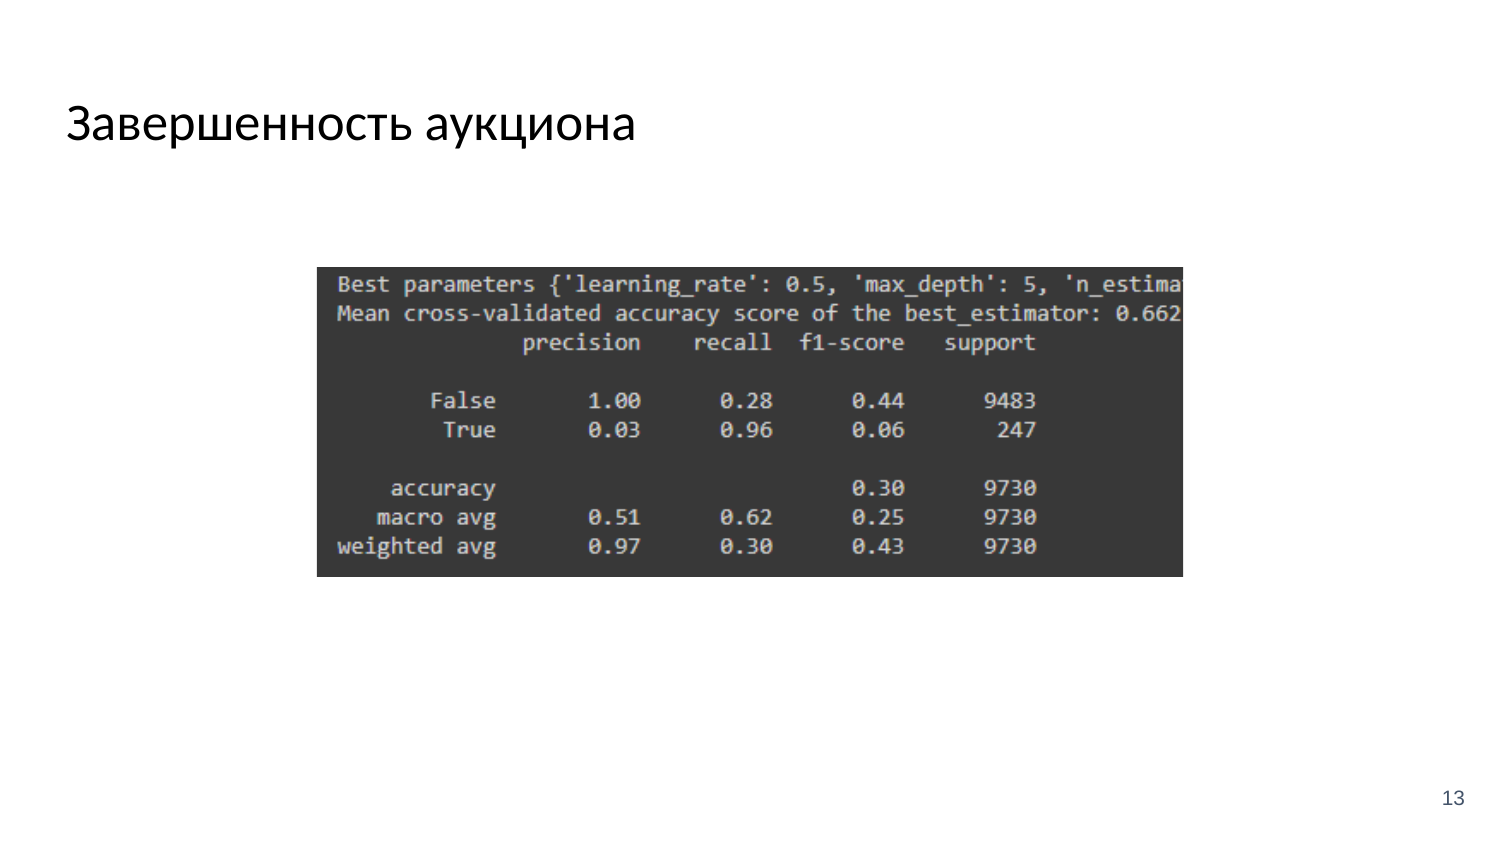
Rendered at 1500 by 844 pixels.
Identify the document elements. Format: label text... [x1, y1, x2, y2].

slide_number 13 [1389, 764, 1480, 830]
title Завершенность аукциона [51, 72, 1449, 167]
picture [316, 266, 1184, 577]
